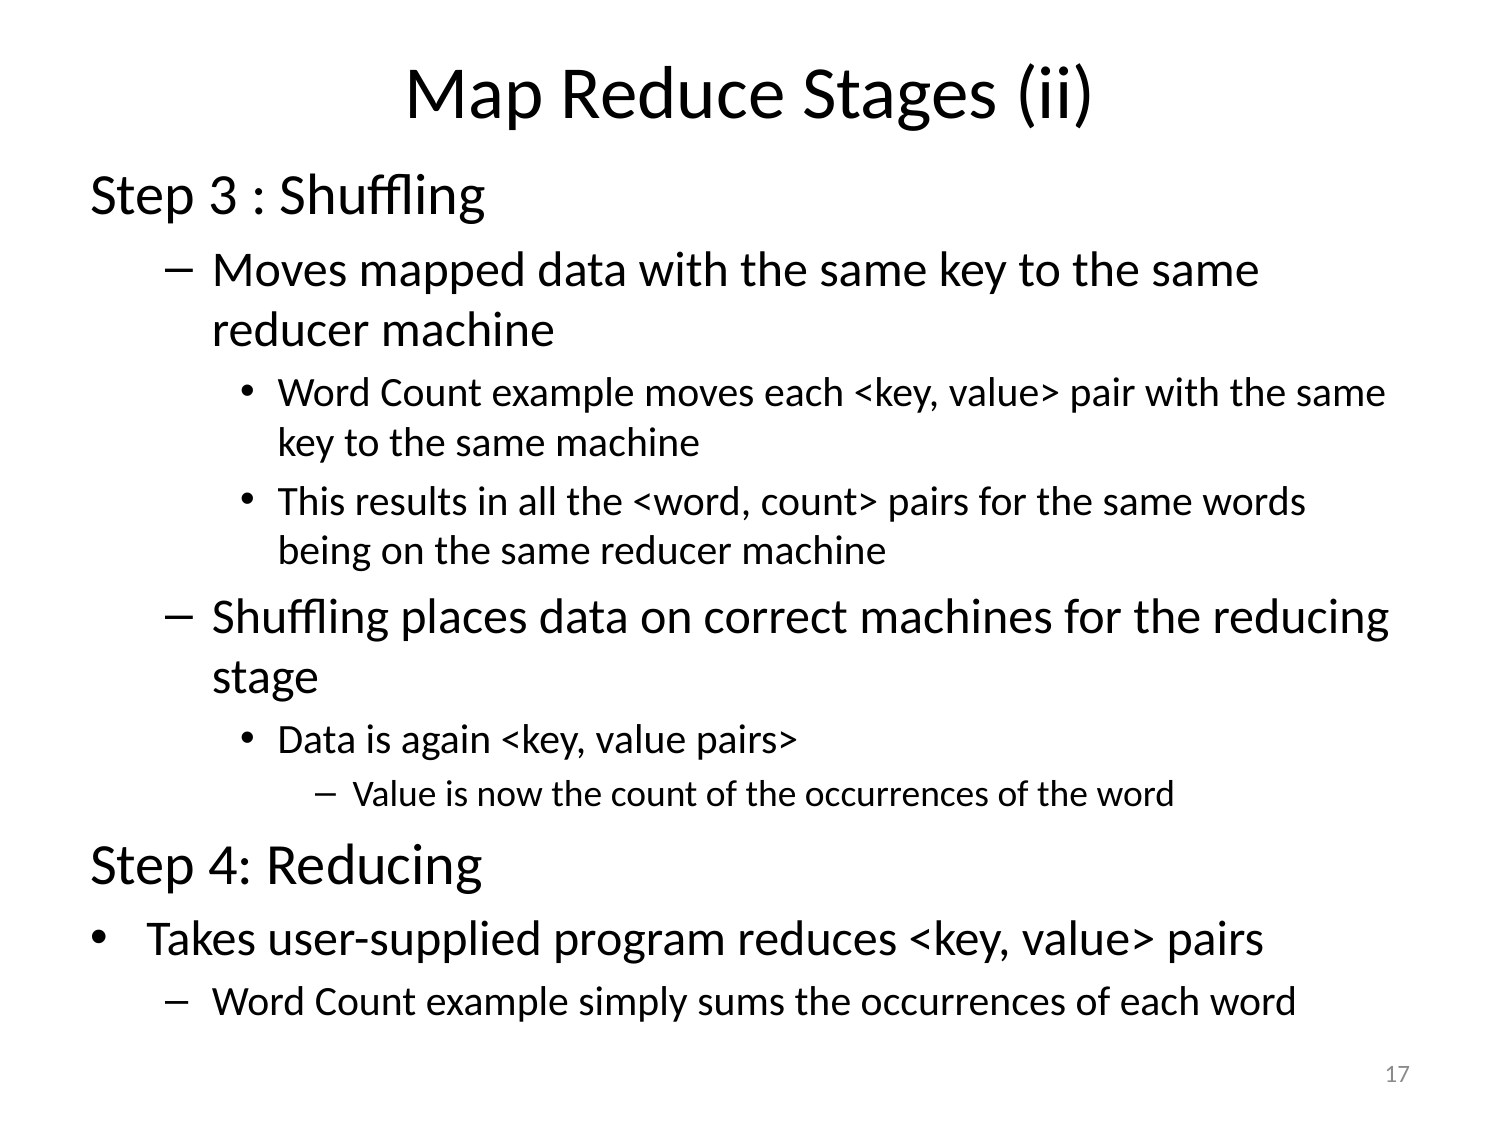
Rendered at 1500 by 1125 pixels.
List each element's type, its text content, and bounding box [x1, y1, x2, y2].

slide_number 17 [1074, 1042, 1425, 1103]
title Map Reduce Stages (ii) [75, 19, 1425, 149]
list Step 3 : Shuffling Moves mapped data with the same key to the same reducer machine Word Count example moves each <key, value> pair with the same key to the same machine This results in all the <word, count> pairs for the same words being on the same reducer machine Shuffling places data on correct machines for the reducing stage Data is again <key, value pairs> Value is now the count of the occurrences of the word Step 4: Reducing Takes user-supplied program reduces <key, value> pairs Word Count example simply sums the occurrences of each word [75, 149, 1425, 1125]
